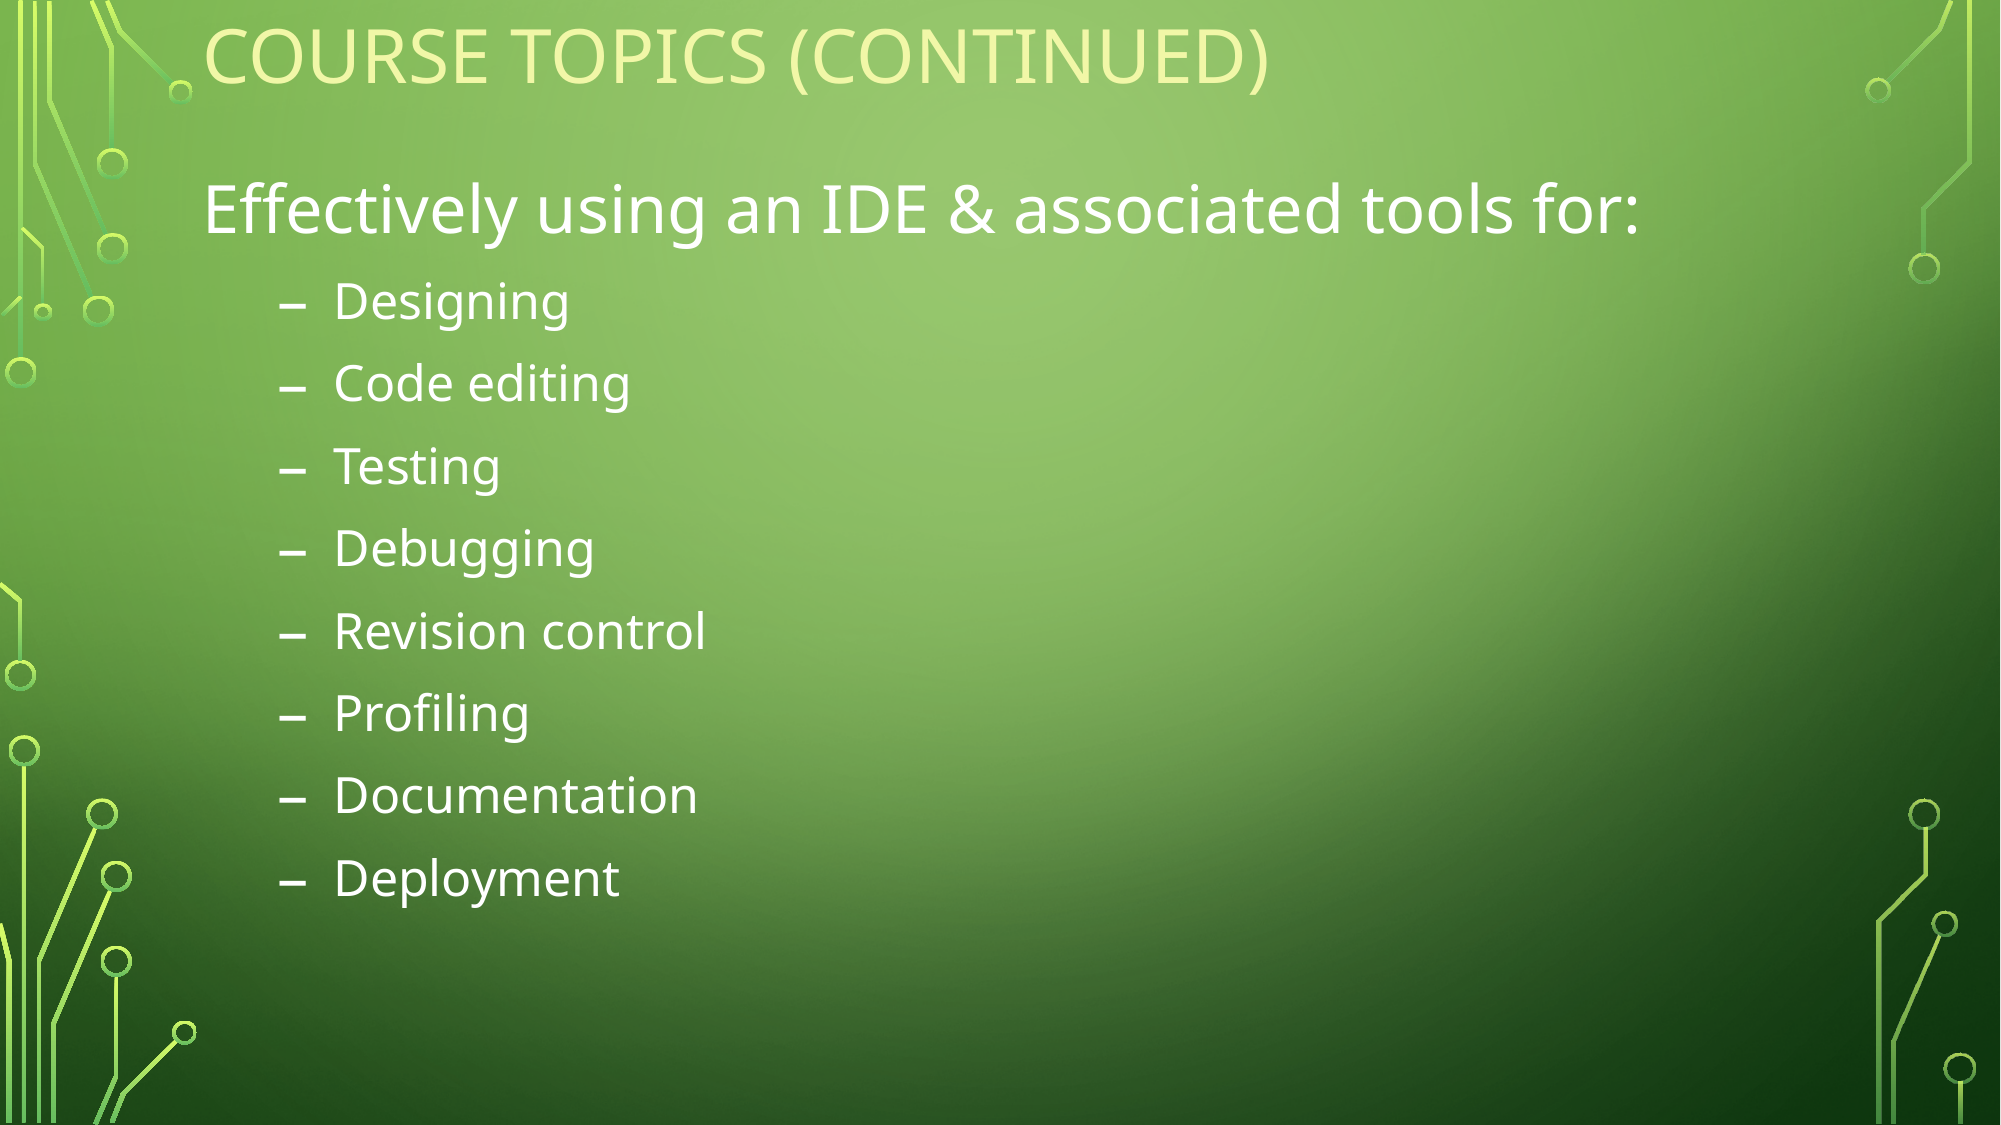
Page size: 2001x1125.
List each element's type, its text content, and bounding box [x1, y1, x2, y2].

title Course topics (continued) [187, 0, 1813, 119]
list Effectively using an IDE & associated tools for: Designing Code editing Testing Debugging Revision control Profiling Documentation Deployment [187, 143, 1813, 1090]
